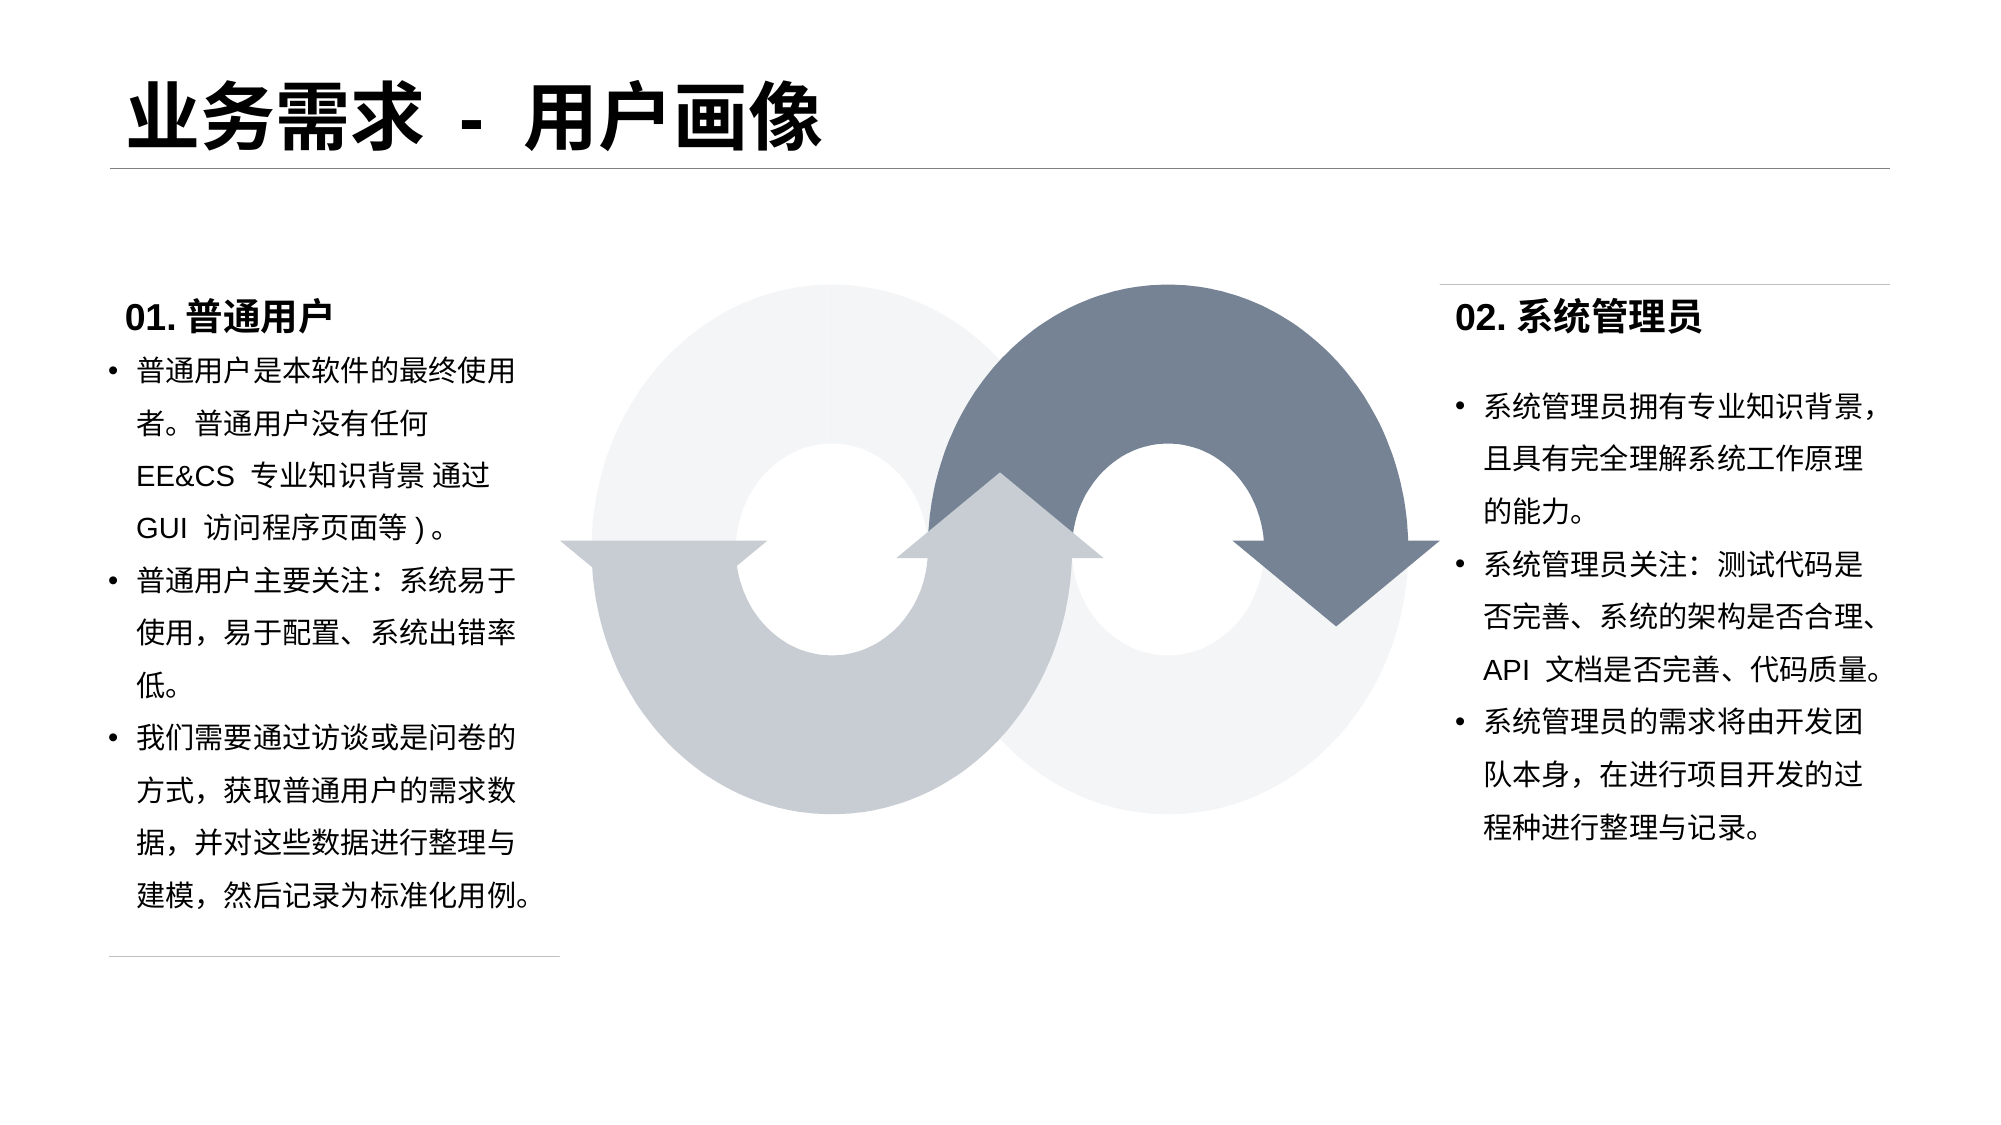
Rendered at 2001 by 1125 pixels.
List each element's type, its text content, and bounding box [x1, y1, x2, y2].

title 业务需求 - 用户画像 [109, 0, 1890, 169]
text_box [93, 284, 1890, 956]
